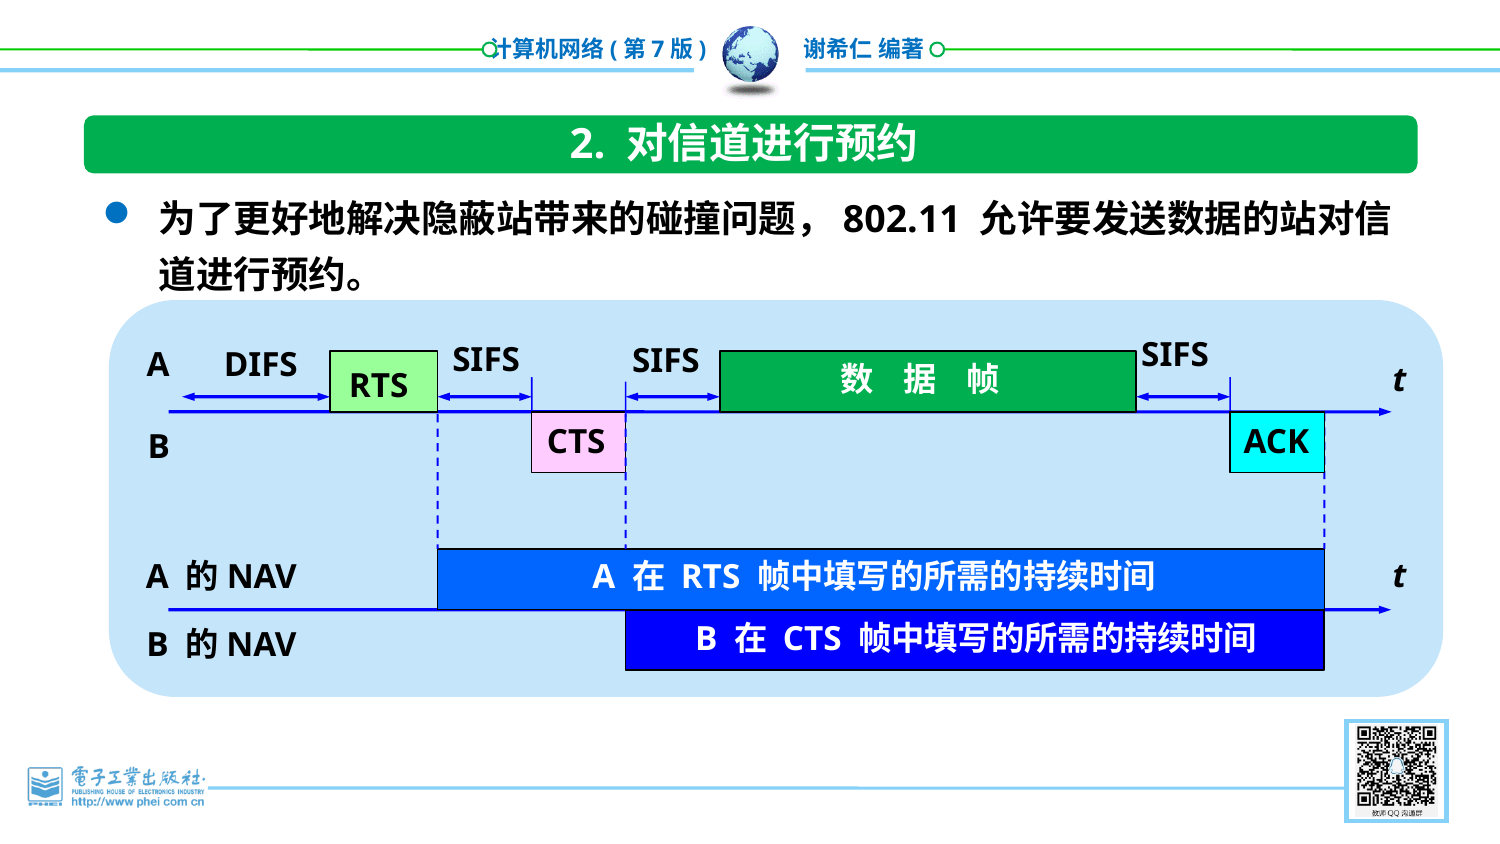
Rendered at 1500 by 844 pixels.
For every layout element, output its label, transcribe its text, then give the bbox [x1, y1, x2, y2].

text_box 为了更好地解决隐蔽站带来的碰撞问题，802.11 允许要发送数据的站对信道进行预约。 [87, 176, 1431, 304]
picture [1355, 724, 1438, 817]
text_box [130, 325, 1422, 550]
picture [23, 764, 208, 809]
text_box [136, 556, 1422, 671]
text_box [106, 297, 1446, 700]
text_box [943, 115, 1418, 174]
picture [720, 24, 780, 100]
text_box 2. 对信道进行预约 [554, 109, 943, 175]
text_box [83, 115, 554, 174]
